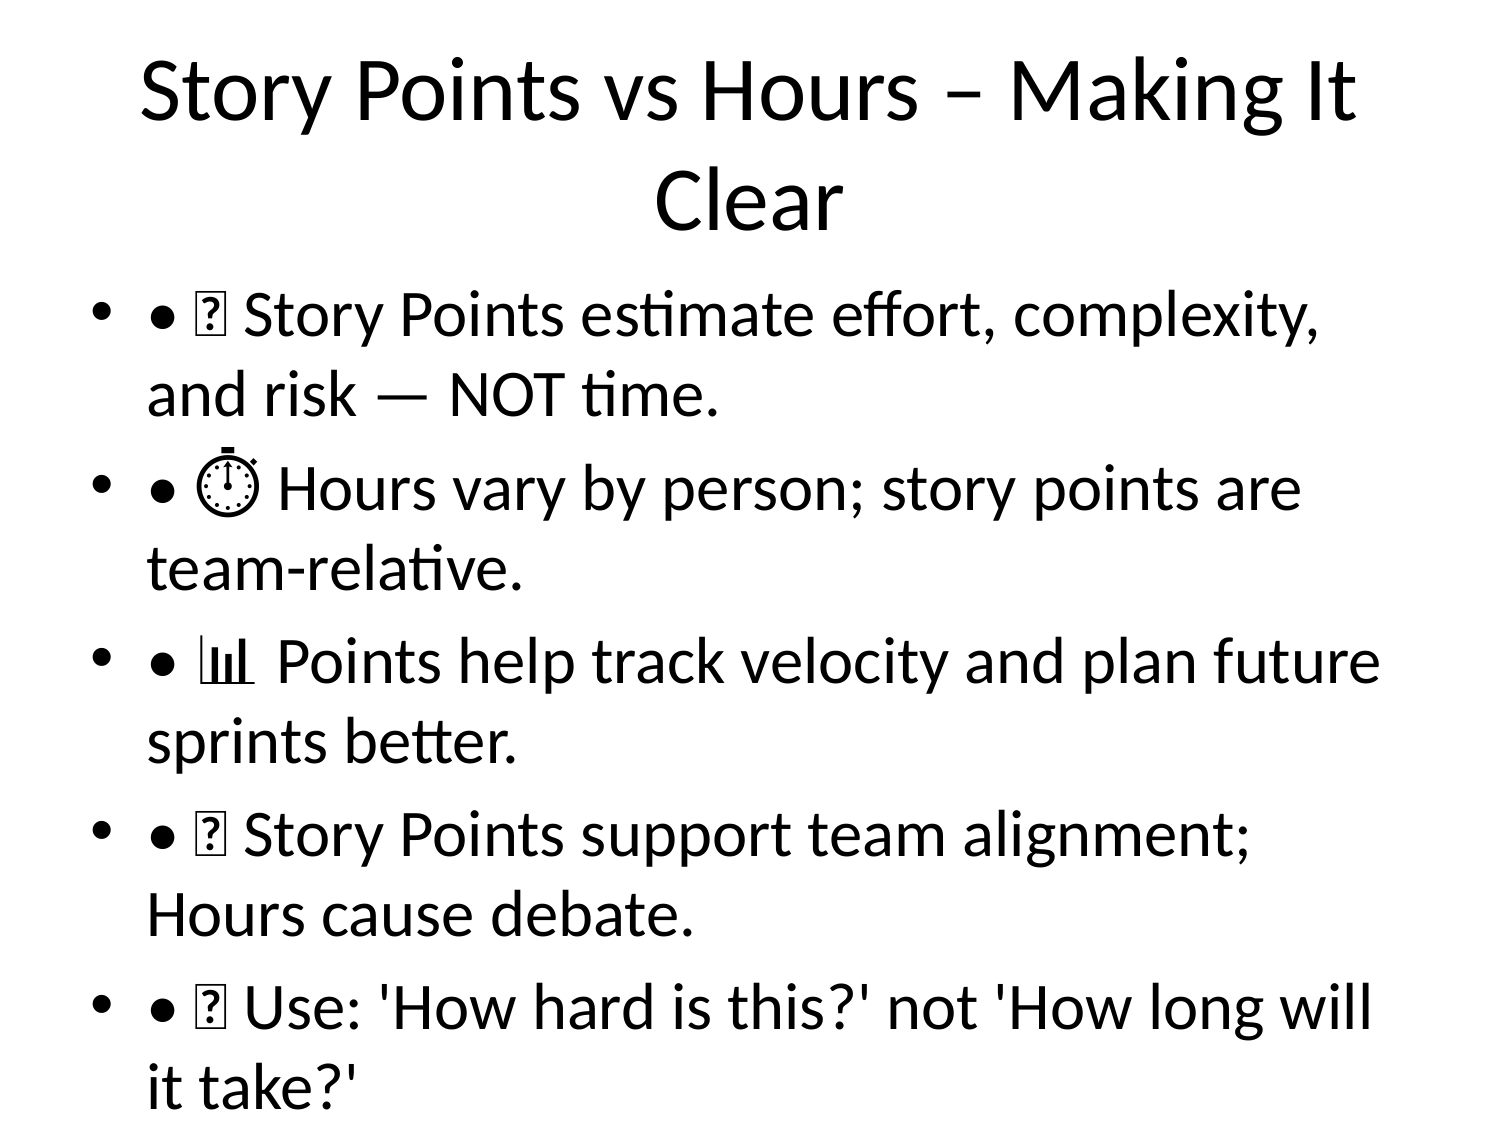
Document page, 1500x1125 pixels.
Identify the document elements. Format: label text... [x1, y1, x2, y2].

title Story Points vs Hours – Making It Clear [75, 45, 1425, 233]
list • 🧠 Story Points estimate effort, complexity, and risk — NOT time. • ⏱ Hours vary by person; story points are team-relative. • 📊 Points help track velocity and plan future sprints better. • ✅ Story Points support team alignment; Hours cause debate. • 💬 Use: 'How hard is this?' not 'How long will it take?' [75, 262, 1425, 1005]
